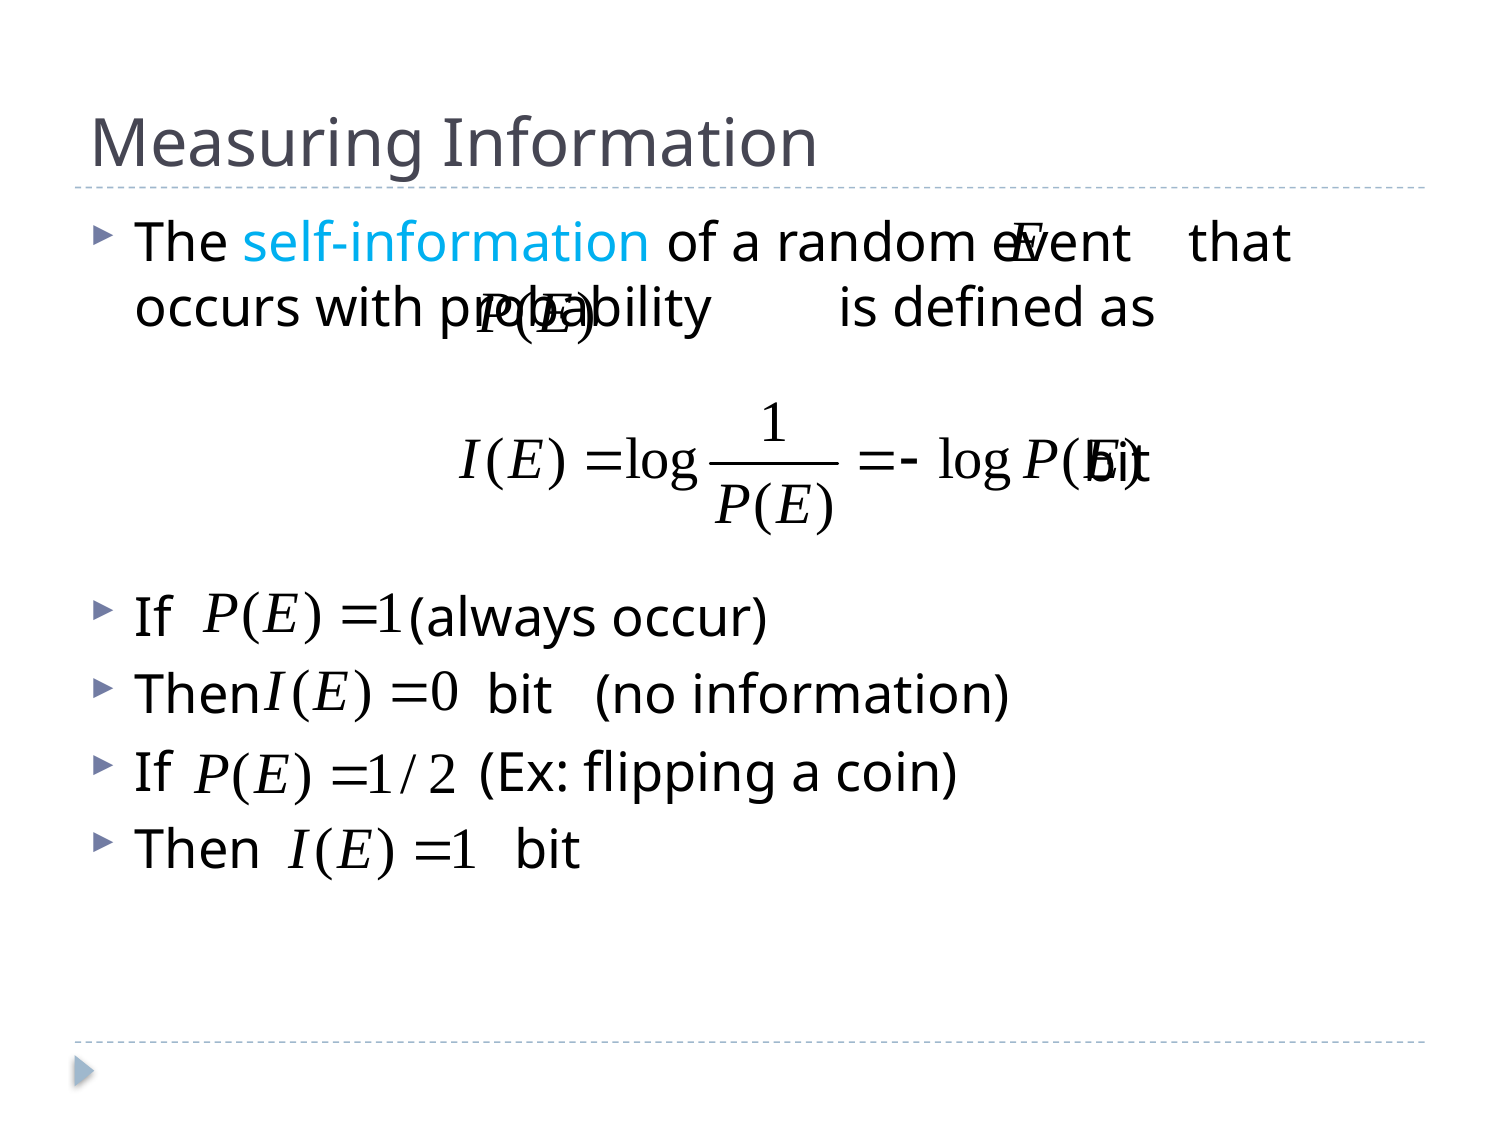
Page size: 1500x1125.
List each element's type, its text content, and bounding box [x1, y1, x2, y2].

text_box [192, 578, 408, 658]
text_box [448, 385, 1152, 547]
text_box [466, 278, 609, 358]
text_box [253, 656, 469, 736]
title Measuring Information [75, 24, 1425, 188]
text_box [183, 739, 467, 819]
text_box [997, 207, 1057, 272]
list The self-information of a random event that occurs with probability is defined as bit If (always occur) Then bit (no information) If (Ex: flipping a coin) Then bit [75, 200, 1425, 1010]
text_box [277, 814, 483, 894]
